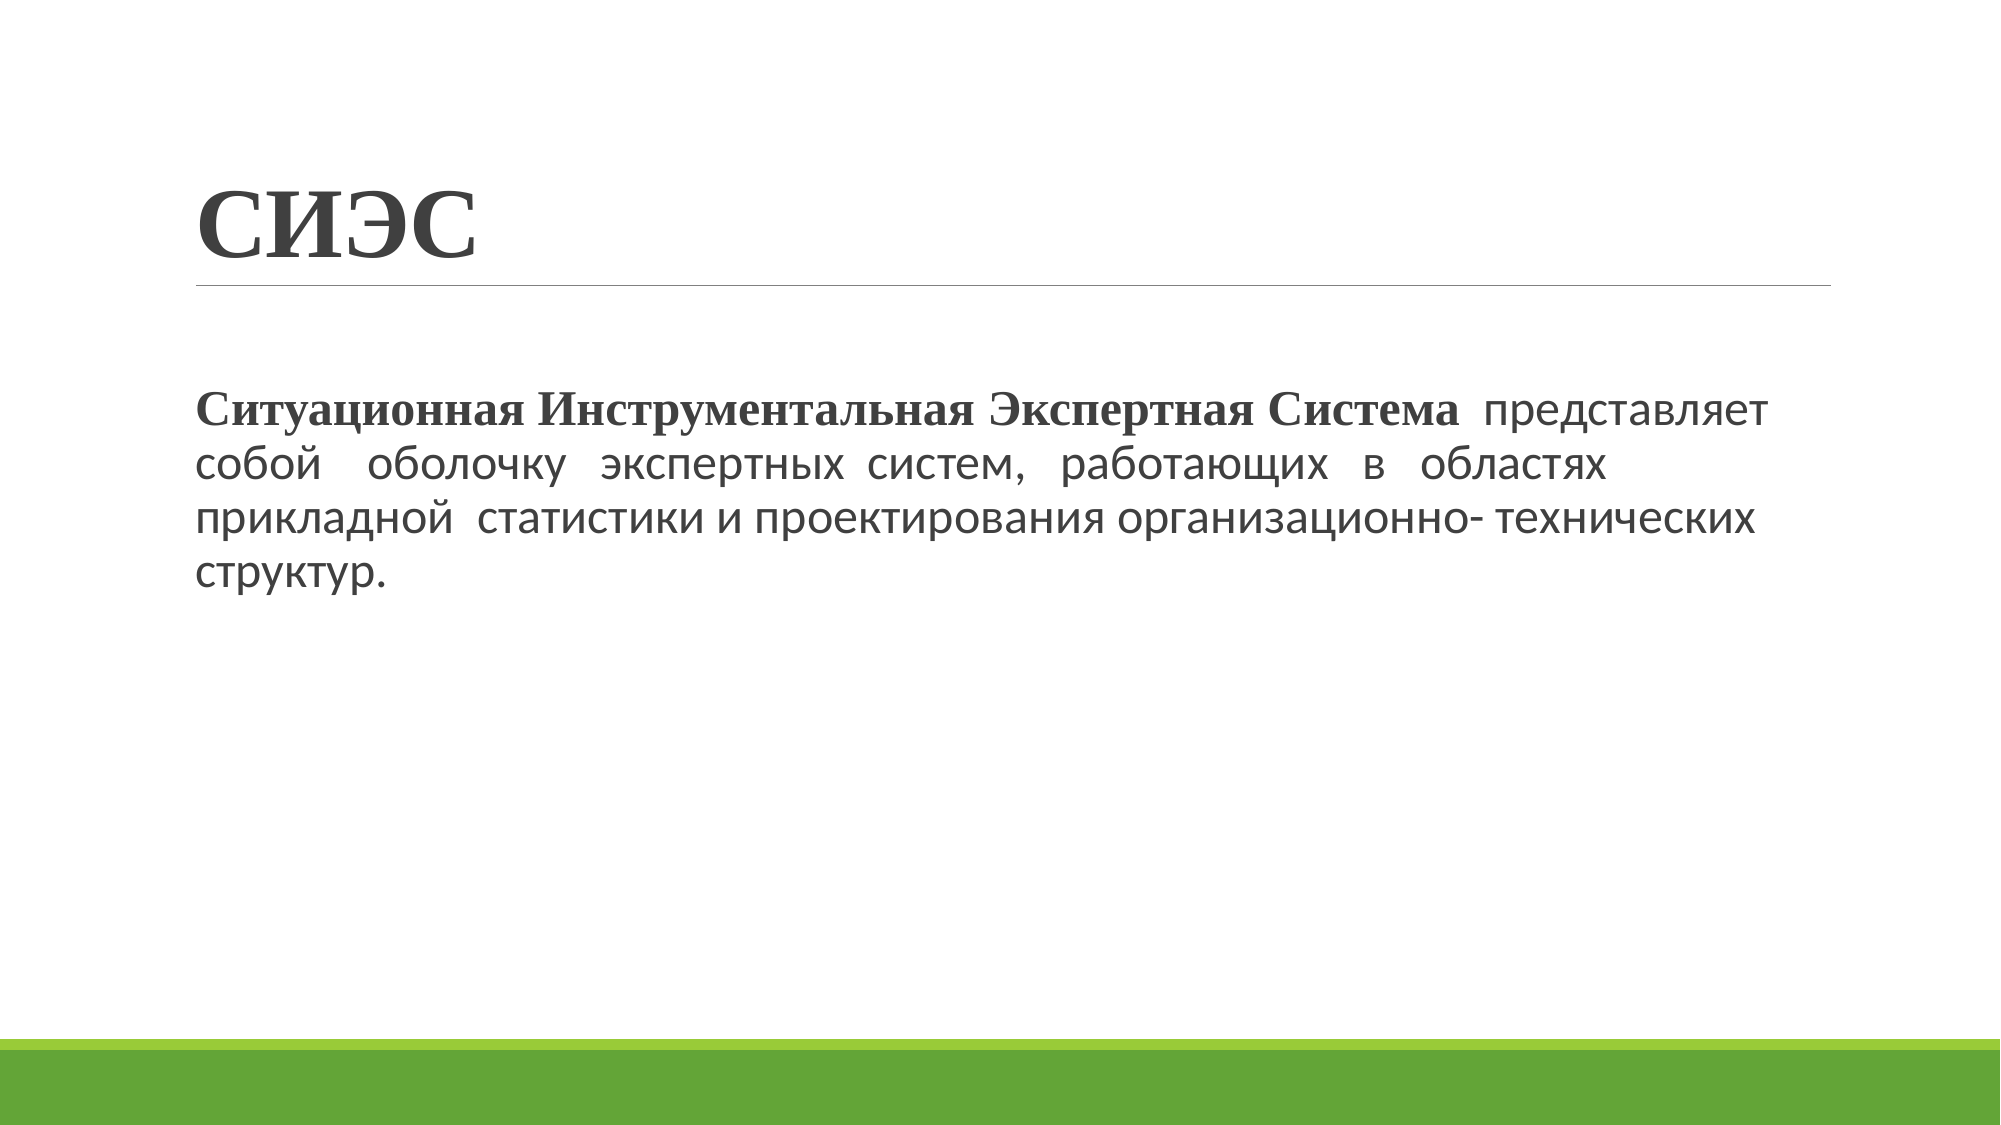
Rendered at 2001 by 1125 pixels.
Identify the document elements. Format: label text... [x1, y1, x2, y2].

title СИЭС [180, 47, 1830, 285]
list Ситуационная Инструментальная Экспертная Система представляет собой оболочку экспертных систем, работающих в областях прикладной статистики и проектирования организационно- технических структур. [180, 375, 1830, 963]
